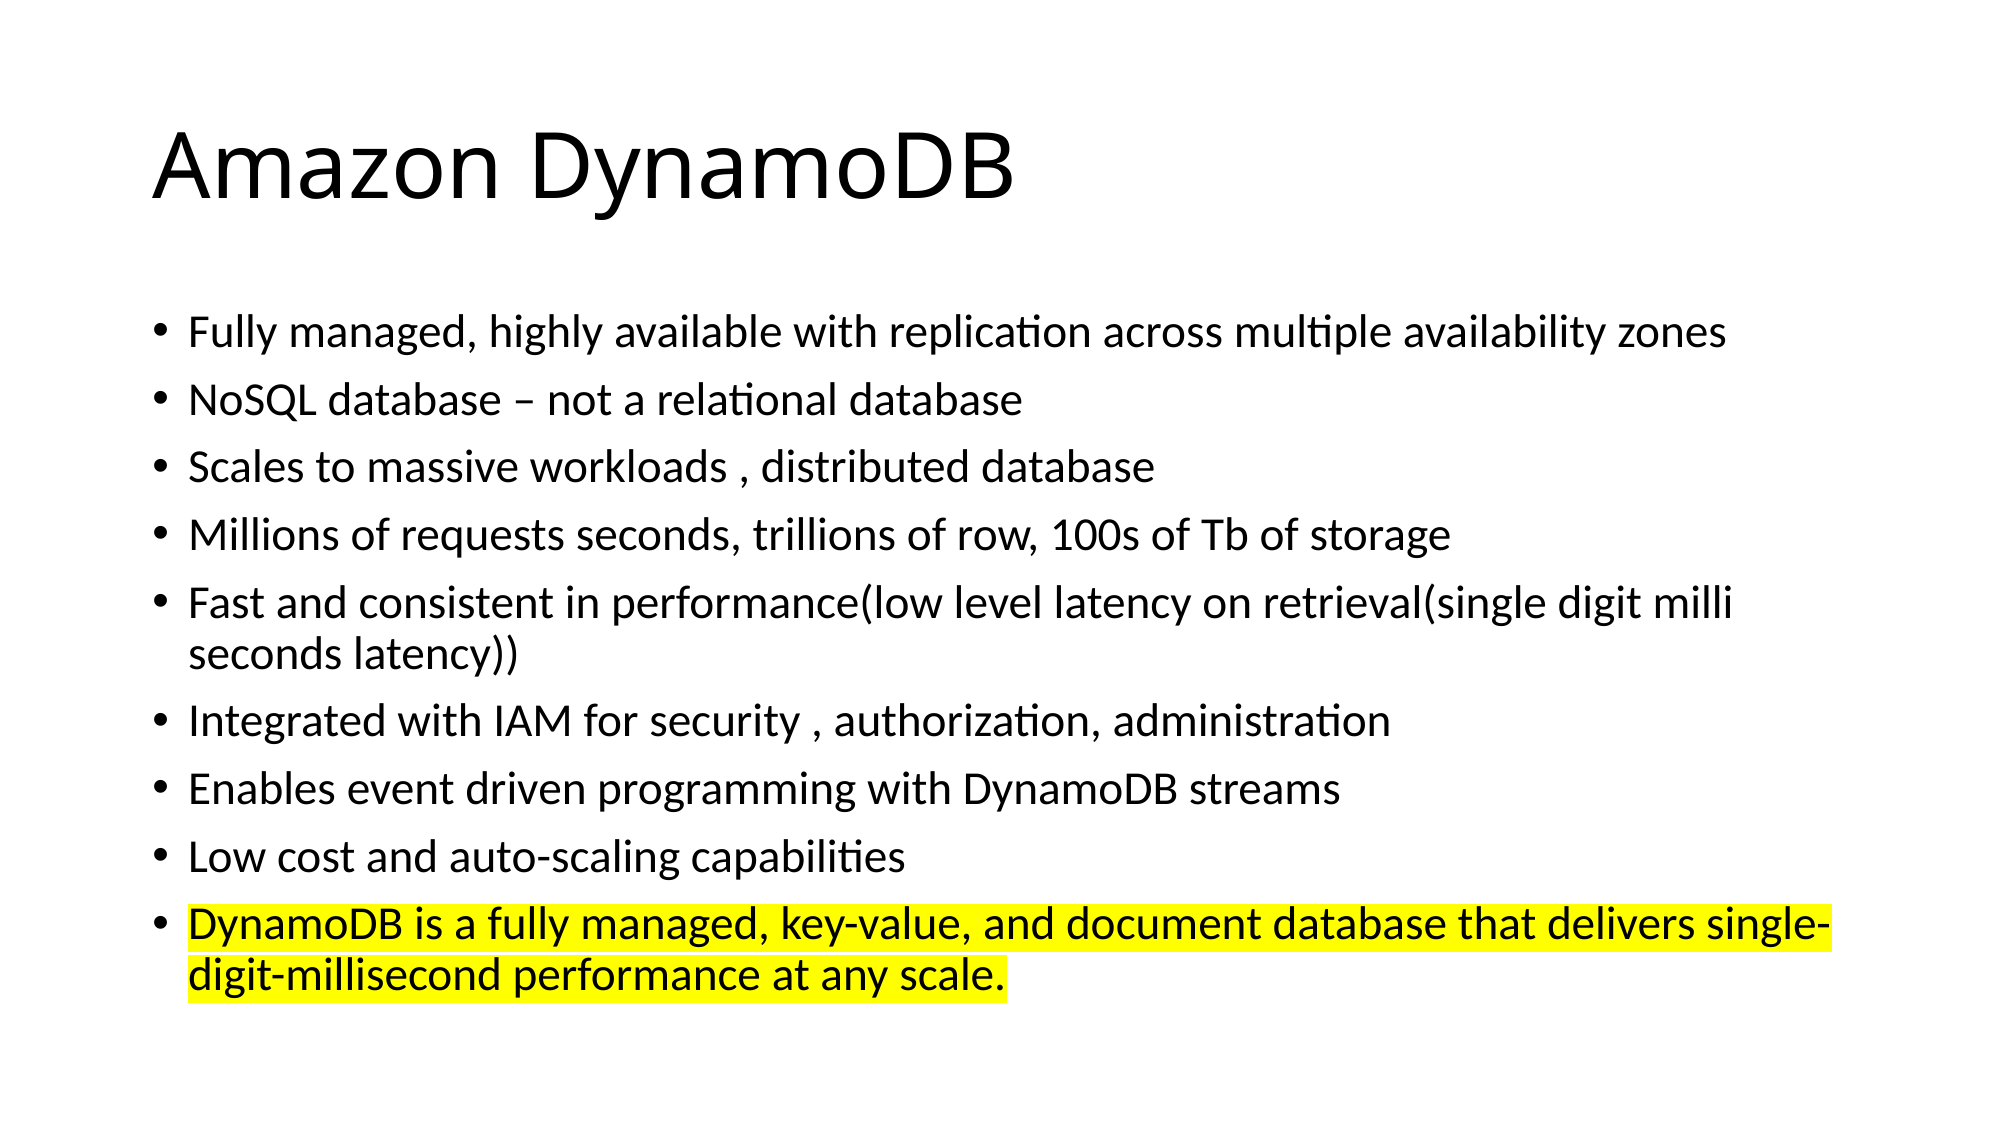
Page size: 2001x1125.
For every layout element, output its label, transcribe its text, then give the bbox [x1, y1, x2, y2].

list Fully managed, highly available with replication across multiple availability zones NoSQL database – not a relational database Scales to massive workloads , distributed database Millions of requests seconds, trillions of row, 100s of Tb of storage Fast and consistent in performance(low level latency on retrieval(single digit milli seconds latency)) Integrated with IAM for security , authorization, administration Enables event driven programming with DynamoDB streams Low cost and auto-scaling capabilities DynamoDB is a fully managed, key-value, and document database that delivers single-digit-millisecond performance at any scale. [137, 299, 1863, 1014]
title Amazon DynamoDB [137, 59, 1863, 278]
